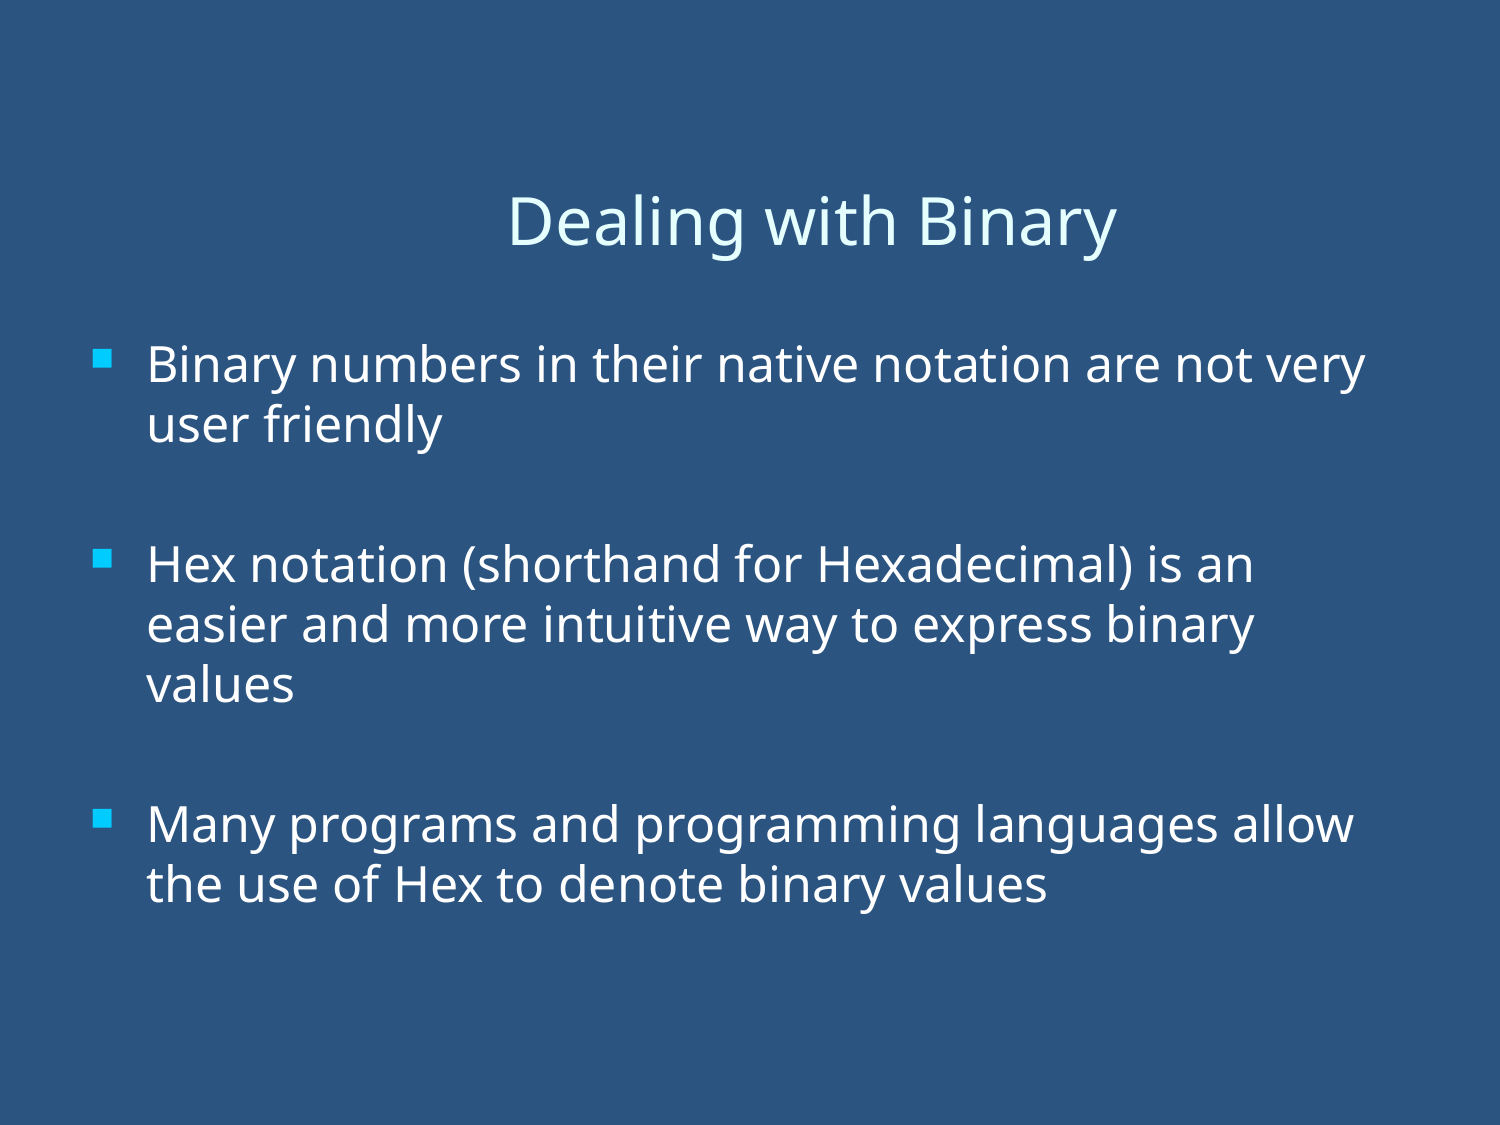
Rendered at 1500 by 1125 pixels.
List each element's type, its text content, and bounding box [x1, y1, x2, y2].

title Dealing with Binary [142, 171, 1482, 267]
list Binary numbers in their native notation are not very user friendly Hex notation (shorthand for Hexadecimal) is an easier and more intuitive way to express binary values Many programs and programming languages allow the use of Hex to denote binary values [75, 324, 1425, 1000]
